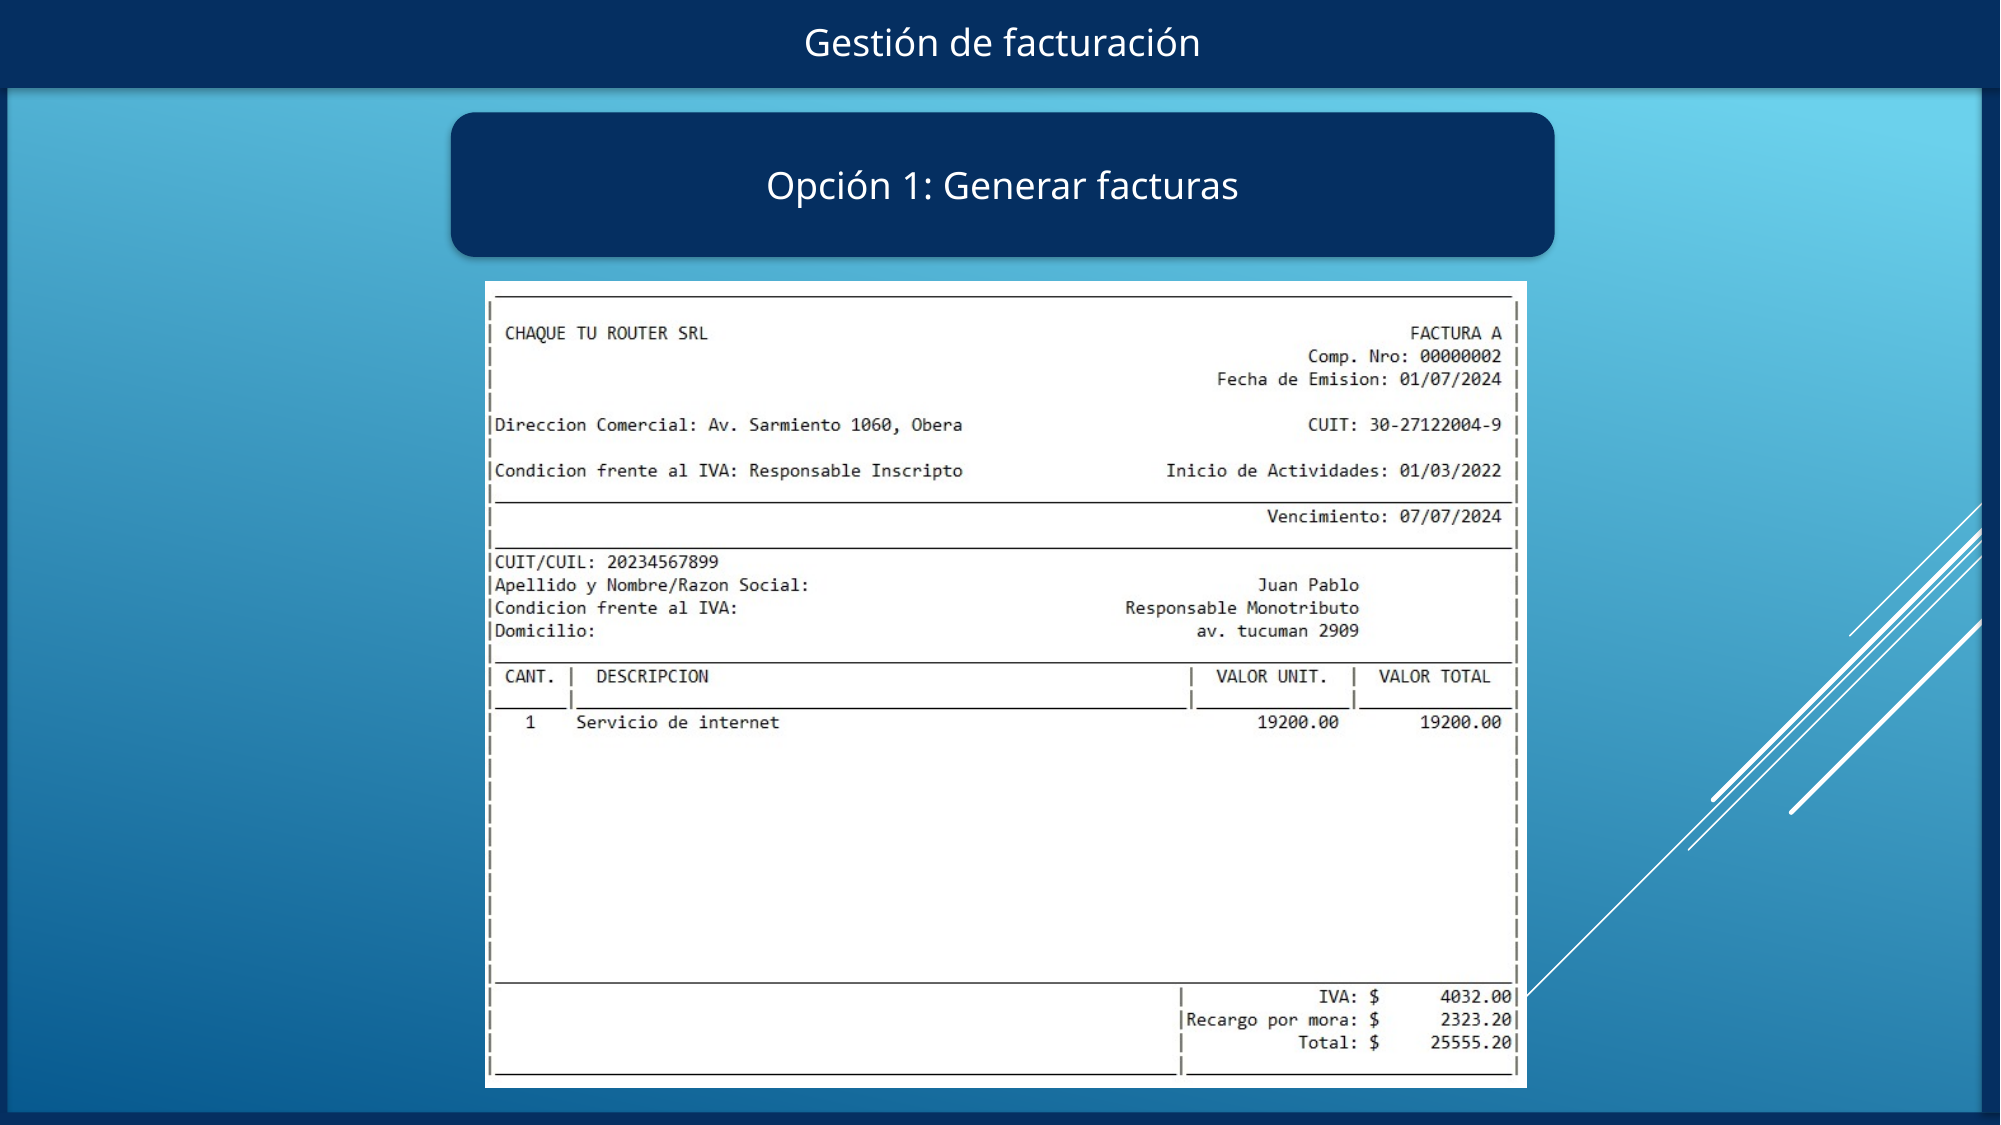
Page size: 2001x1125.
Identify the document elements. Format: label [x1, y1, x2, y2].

picture [485, 280, 1528, 1088]
text_box [0, 0, 2000, 1125]
